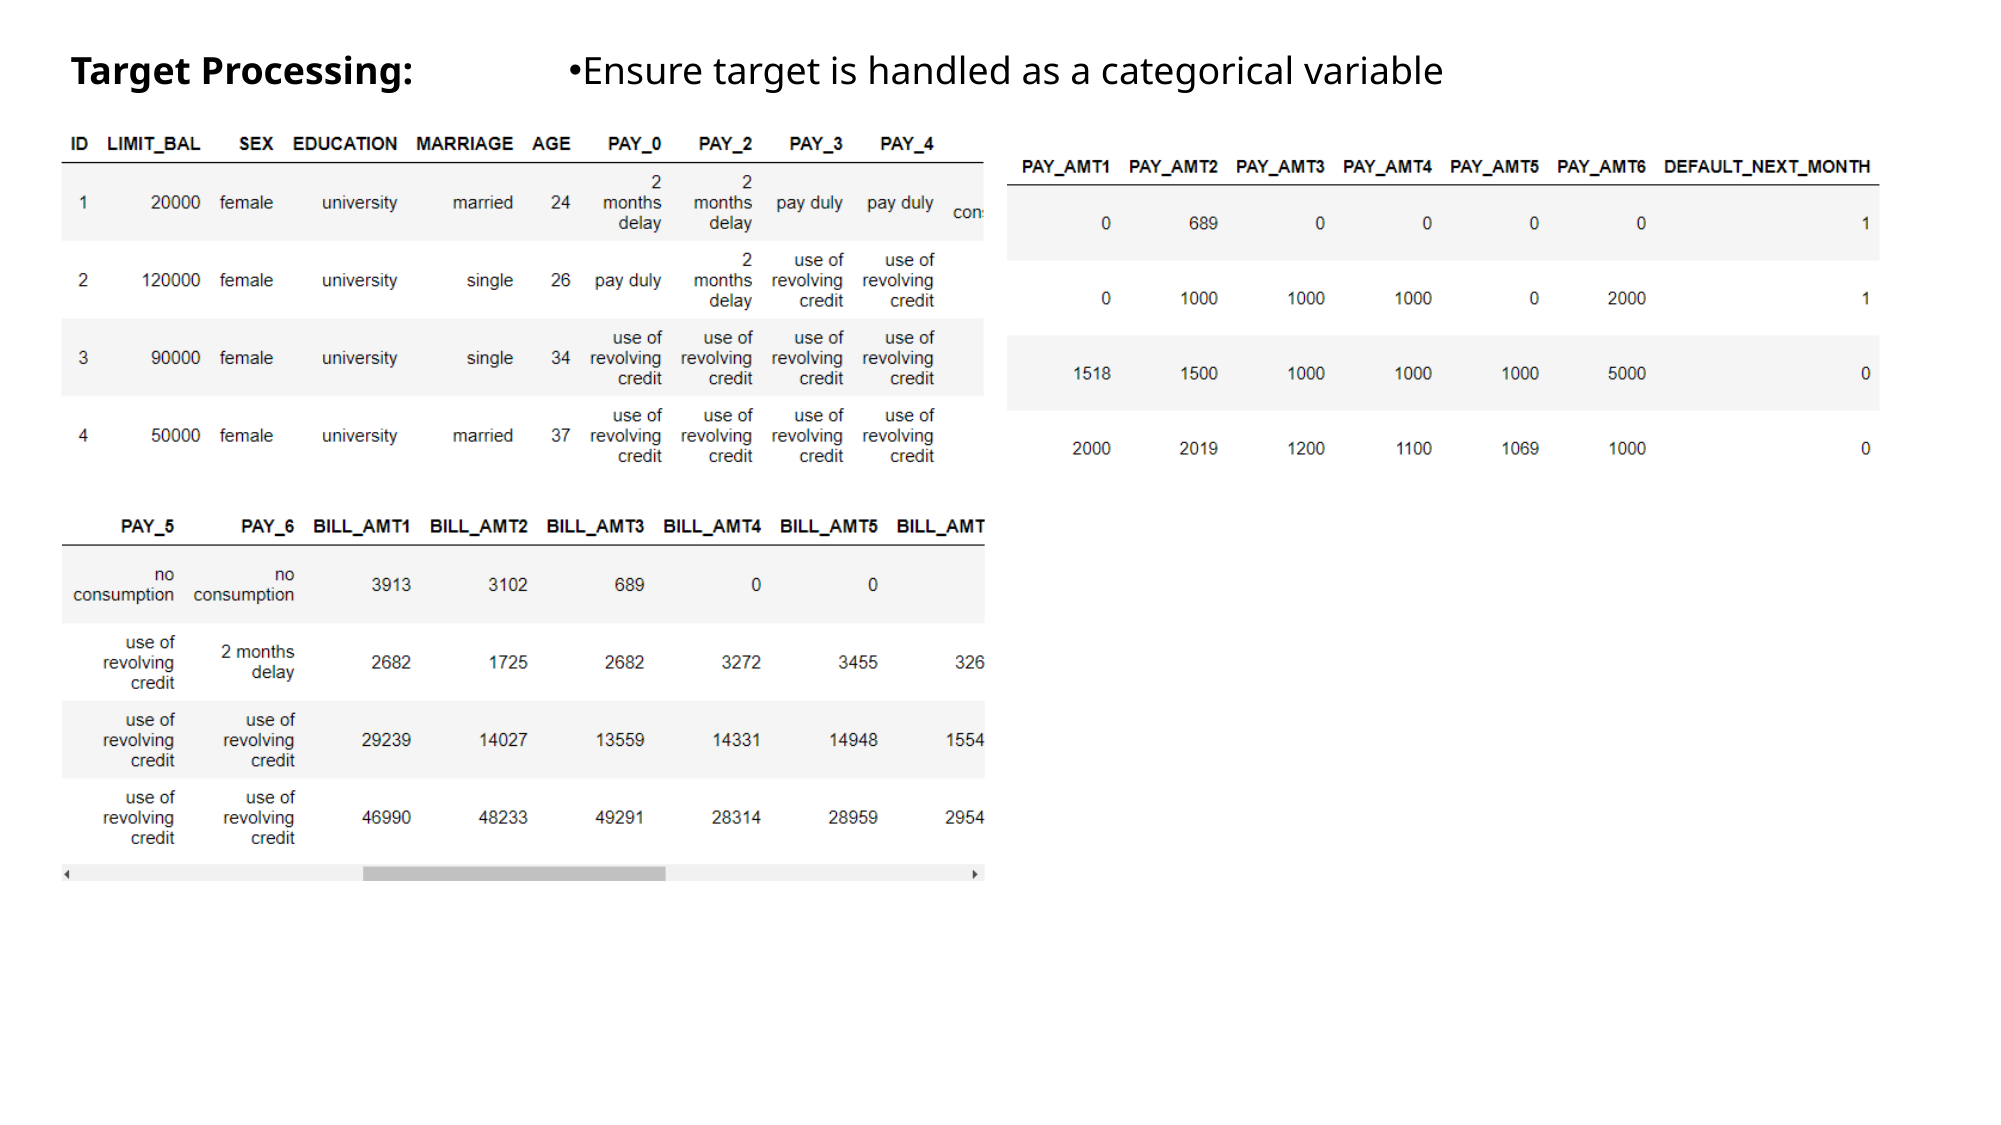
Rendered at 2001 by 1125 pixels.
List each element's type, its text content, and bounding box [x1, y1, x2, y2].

text_box Ensure target is handled as a categorical variable [554, 40, 1460, 100]
text_box Target Processing: [55, 40, 429, 100]
picture [1007, 152, 1883, 480]
picture [51, 125, 986, 480]
picture [61, 504, 986, 881]
